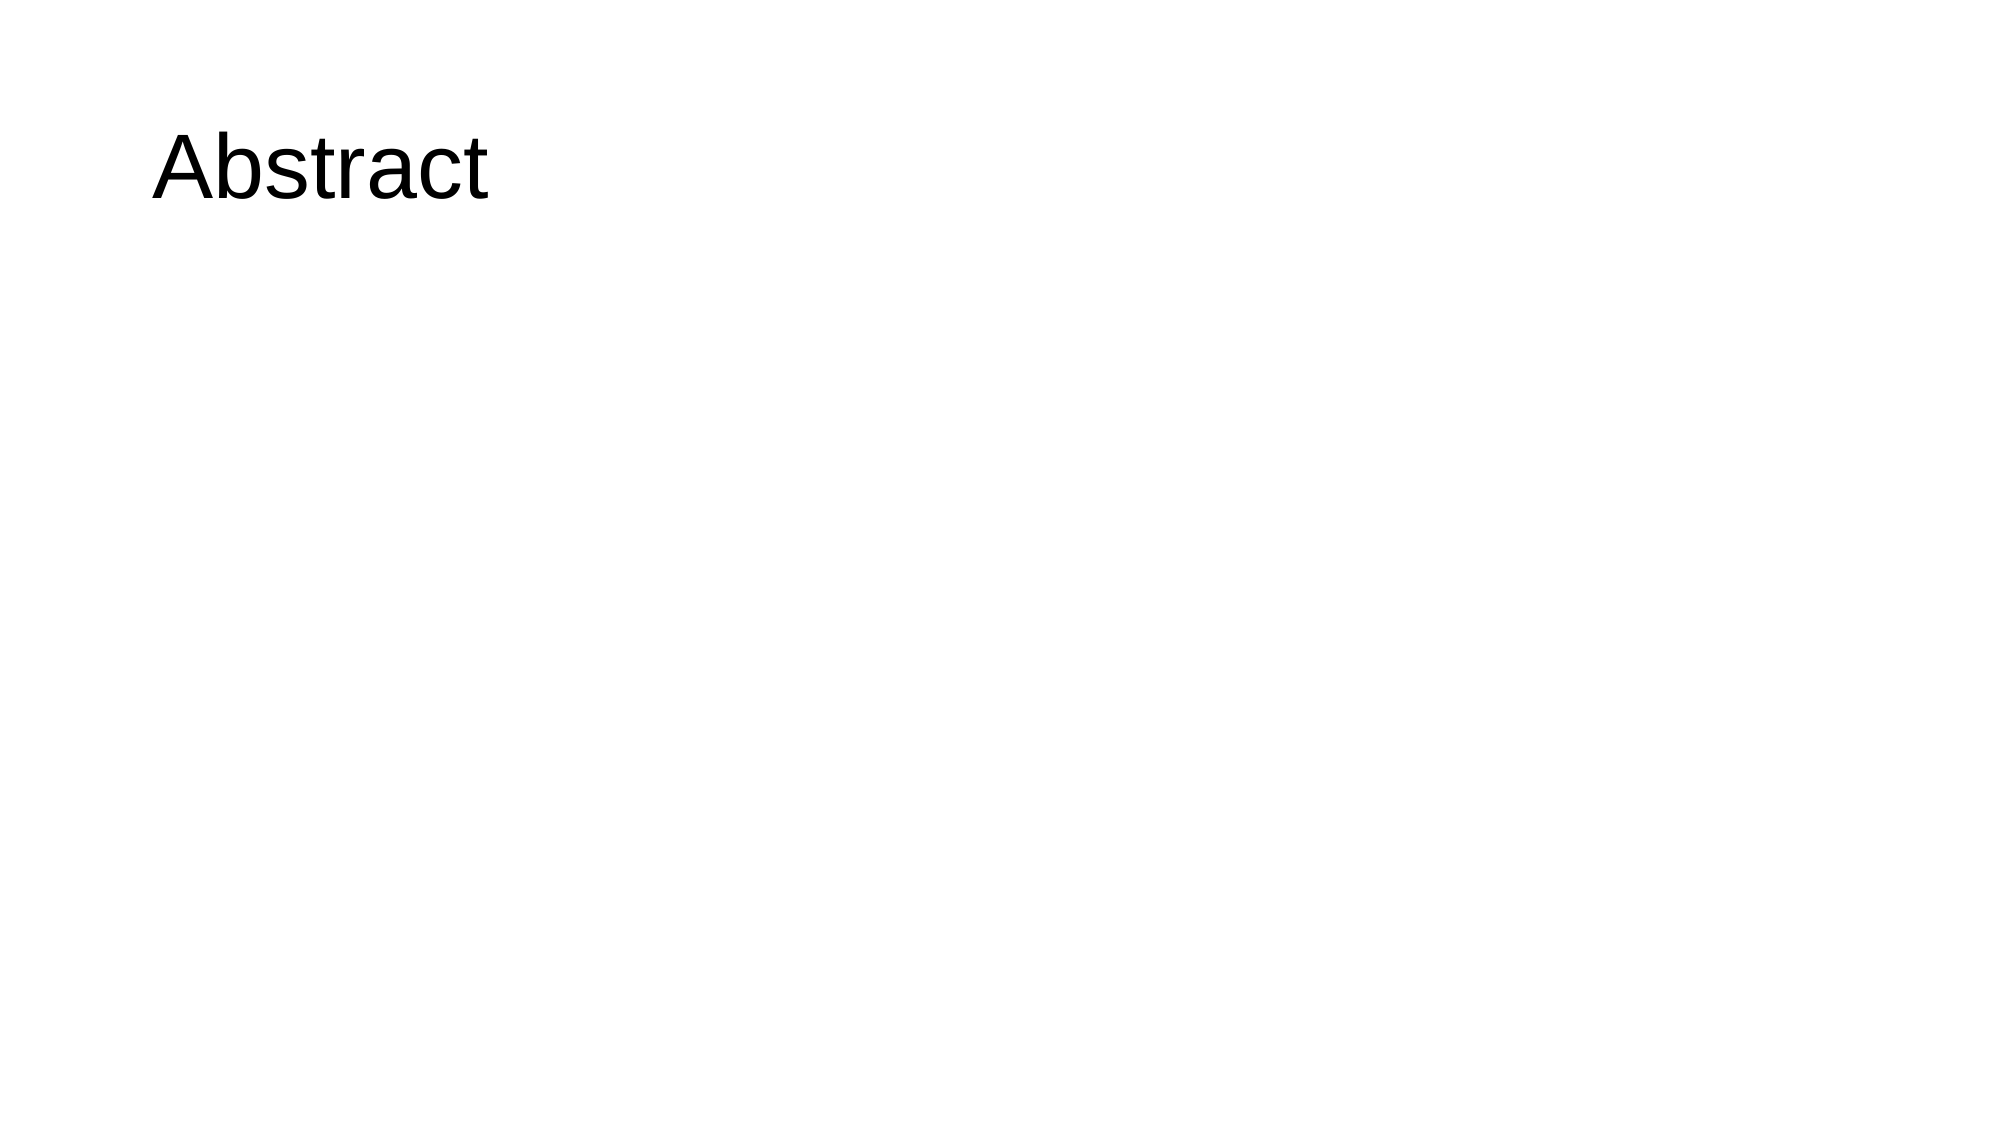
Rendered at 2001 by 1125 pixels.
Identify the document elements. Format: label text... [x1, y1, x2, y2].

title Abstract [137, 59, 1863, 278]
